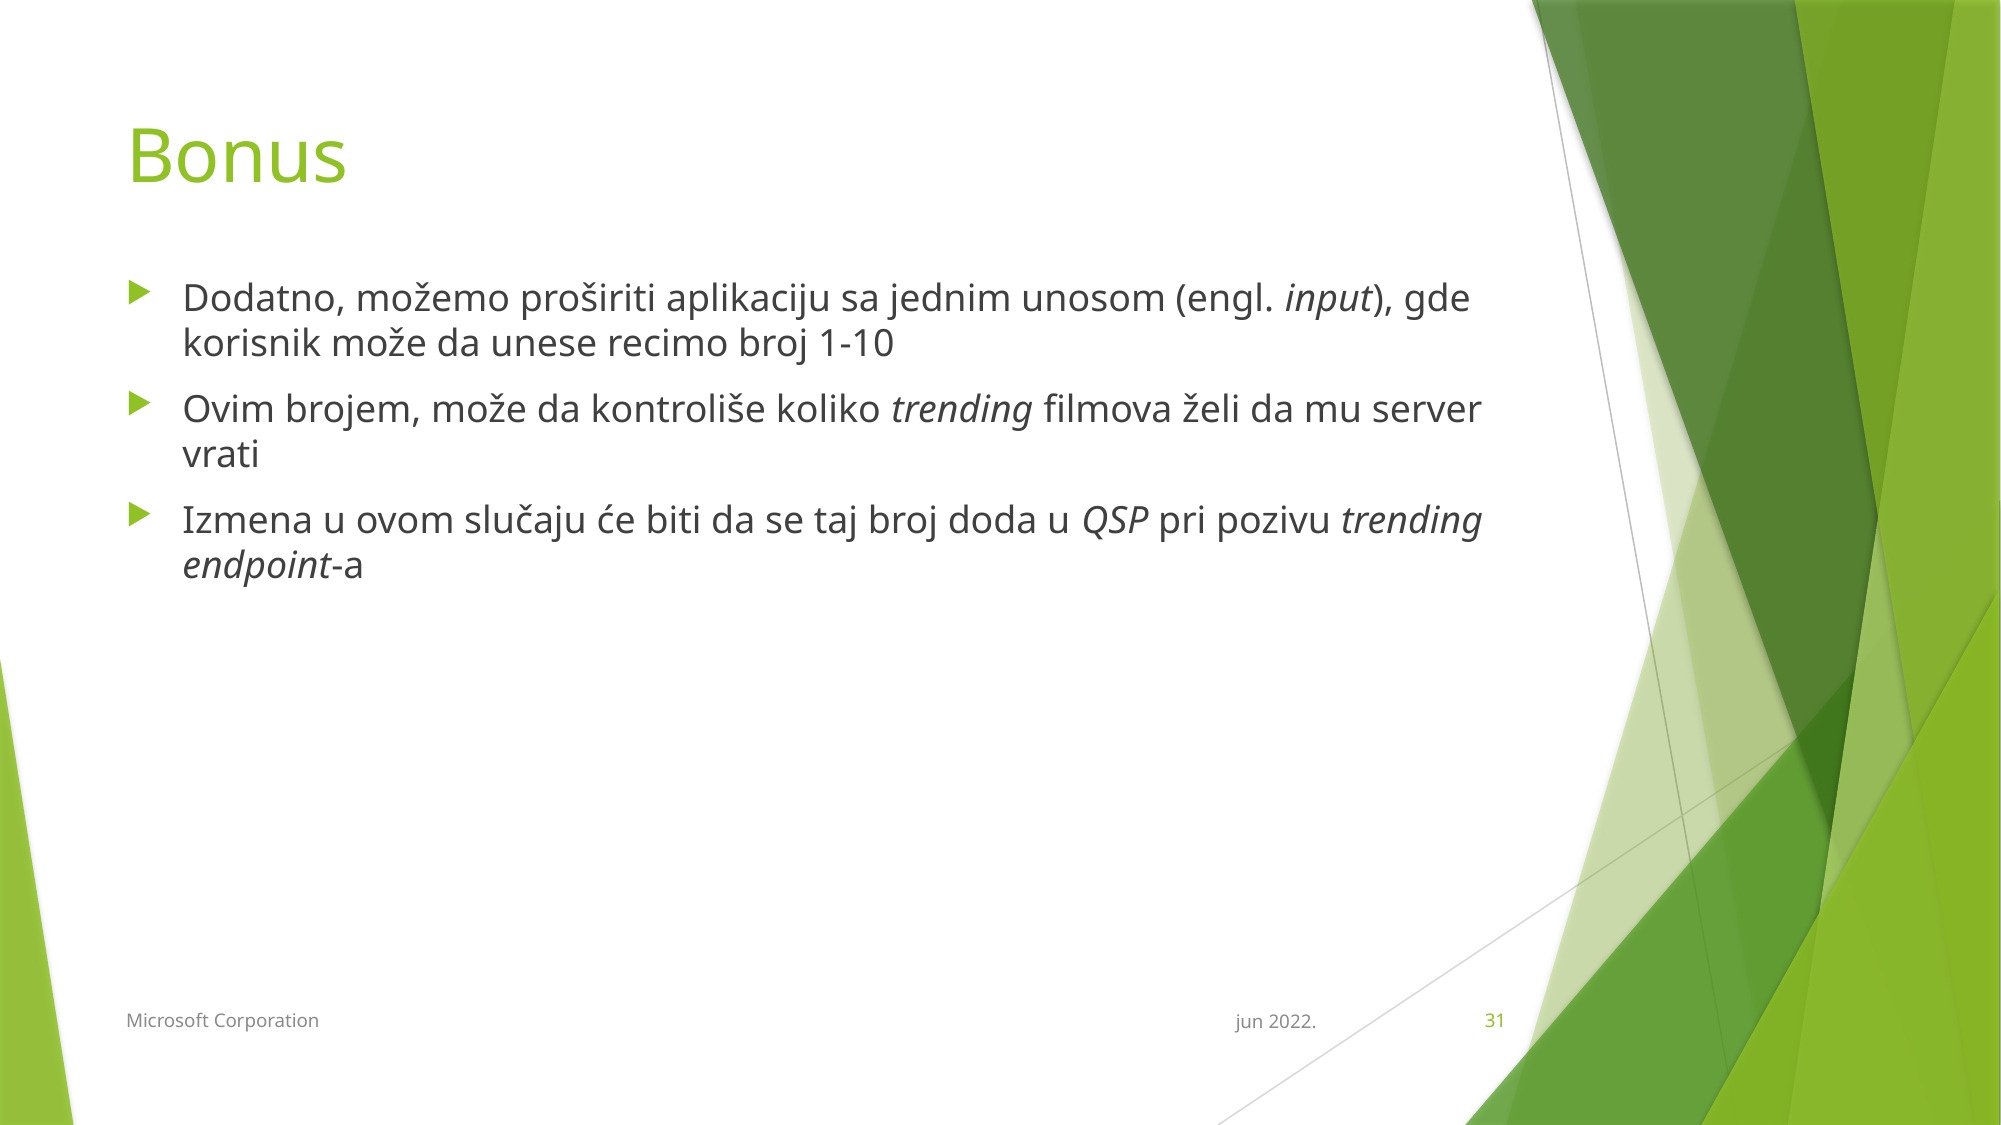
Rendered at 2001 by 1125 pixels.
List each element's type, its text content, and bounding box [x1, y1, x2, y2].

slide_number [1181, 991, 1332, 1051]
footer Microsoft Corporation [111, 991, 1145, 1051]
list Dodatno, možemo proširiti aplikaciju sa jednim unosom (engl. input), gde korisnik može da unese recimo broj 1-10 Ovim brojem, može da kontroliše koliko trending filmova želi da mu server vrati Izmena u ovom slučaju će biti da se taj broj doda u QSP pri pozivu trending endpoint-a [111, 266, 1522, 991]
slide_number 31 [1409, 991, 1522, 1051]
title Bonus [111, 99, 1522, 212]
